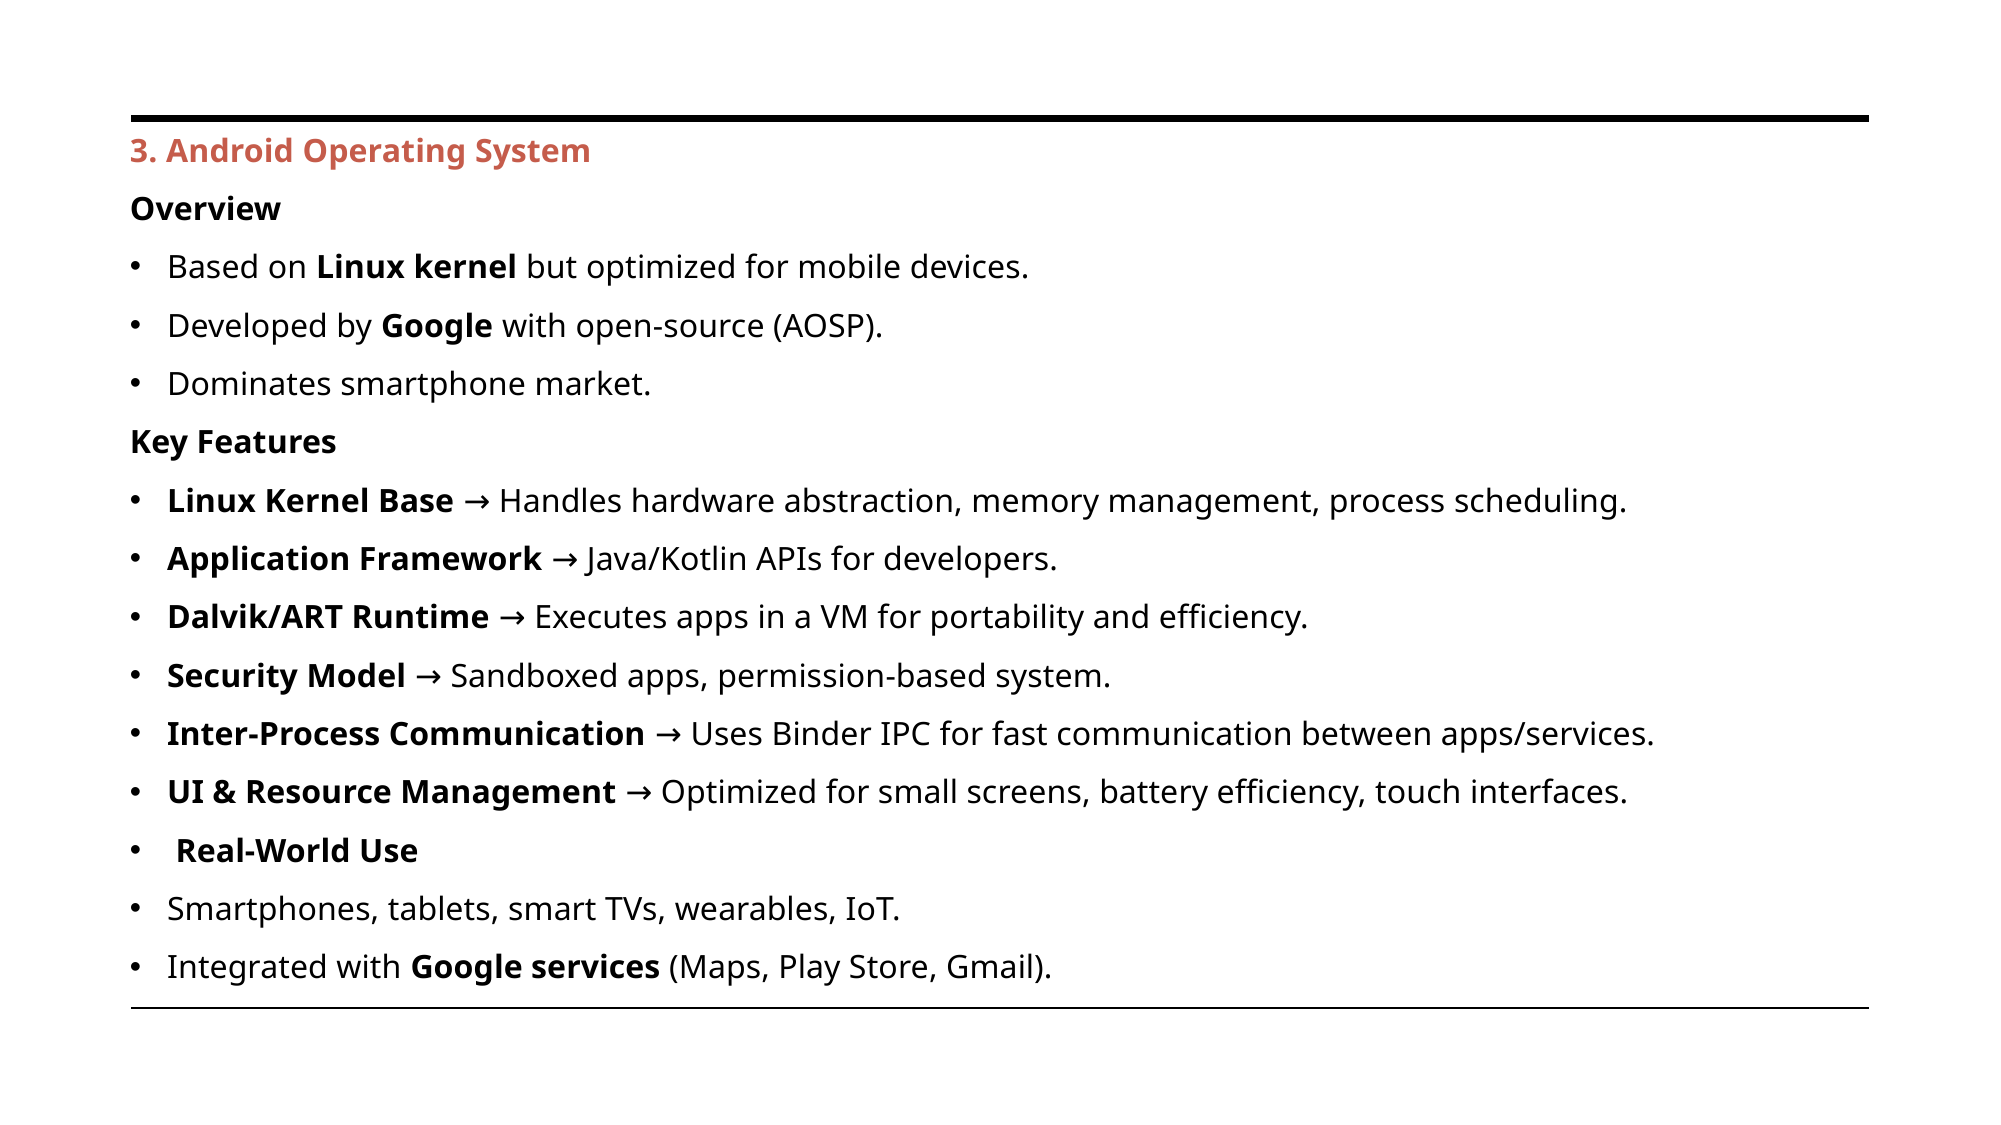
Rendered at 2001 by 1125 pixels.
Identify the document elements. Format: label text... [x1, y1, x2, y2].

list 3. Android Operating System Overview Based on Linux kernel but optimized for mobile devices. Developed by Google with open-source (AOSP). Dominates smartphone market. Key Features Linux Kernel Base → Handles hardware abstraction, memory management, process scheduling. Application Framework → Java/Kotlin APIs for developers. Dalvik/ART Runtime → Executes apps in a VM for portability and efficiency. Security Model → Sandboxed apps, permission-based system. Inter-Process Communication → Uses Binder IPC for fast communication between apps/services. UI & Resource Management → Optimized for small screens, battery efficiency, touch interfaces. Real-World Use Smartphones, tablets, smart TVs, wearables, IoT. Integrated with Google services (Maps, Play Store, Gmail). [114, 118, 1869, 996]
